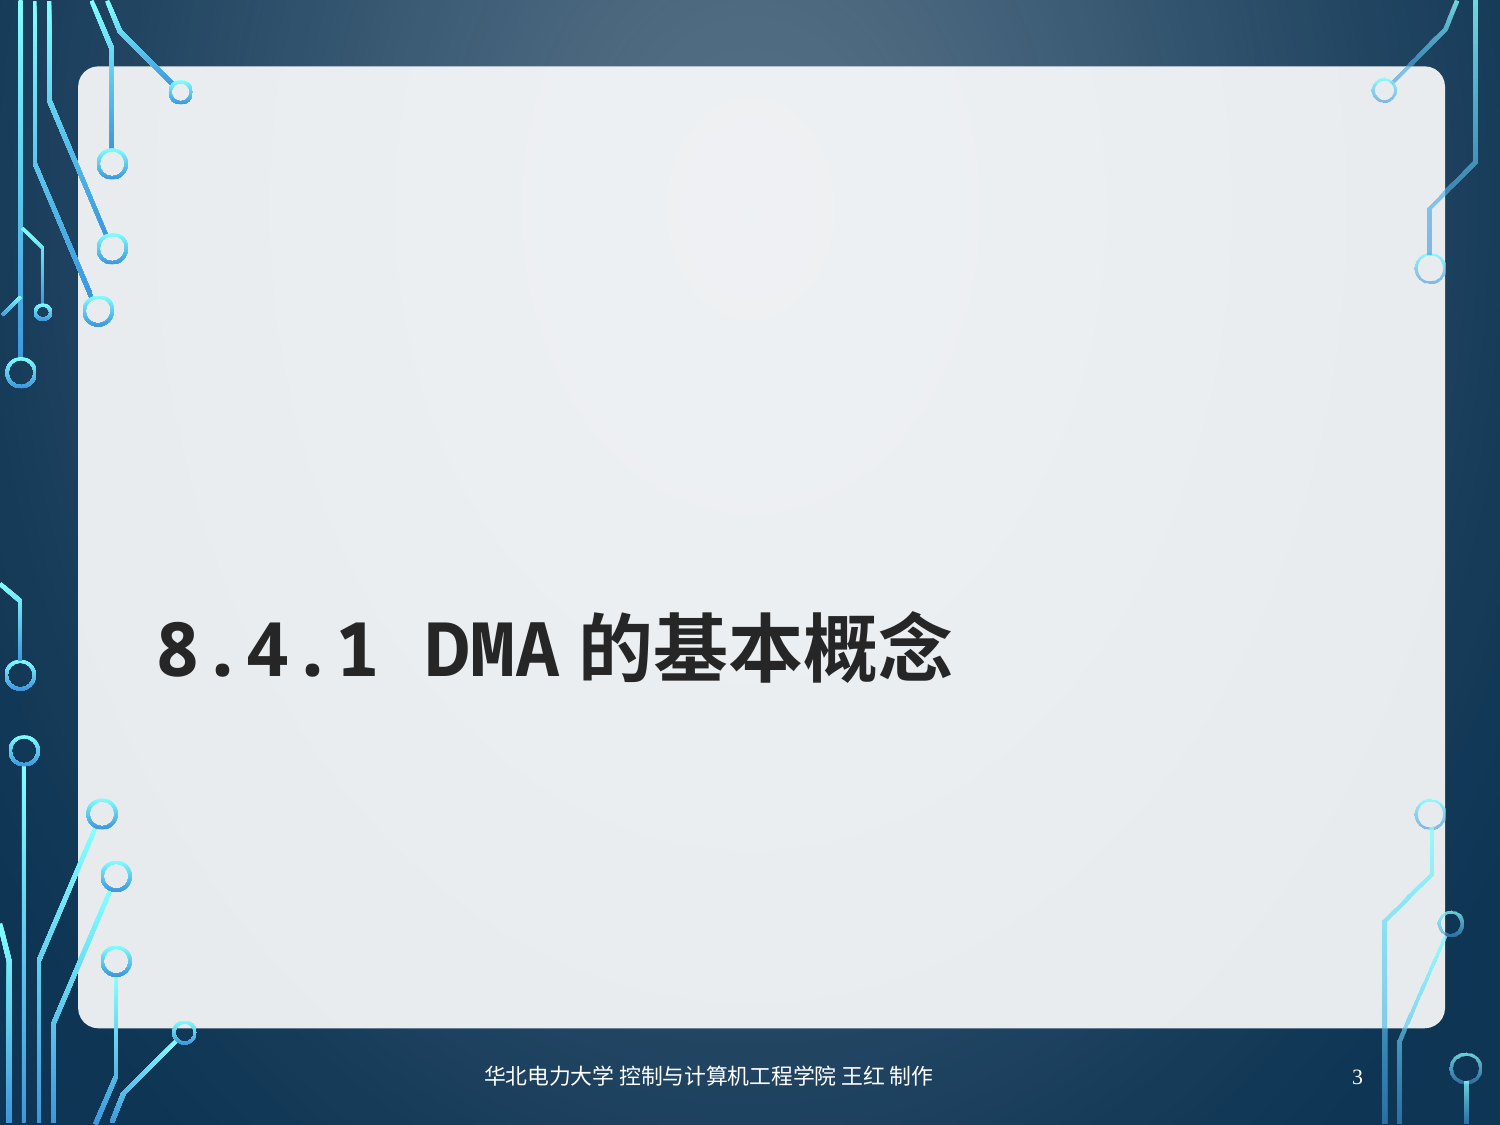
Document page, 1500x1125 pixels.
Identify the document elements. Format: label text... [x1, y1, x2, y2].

title 8.4.1 DMA的基本概念 [140, 232, 1360, 701]
footer 华北电力大学 控制与计算机工程学院 王红 制作 [324, 1046, 1093, 1106]
slide_number 3 [1283, 1046, 1379, 1106]
